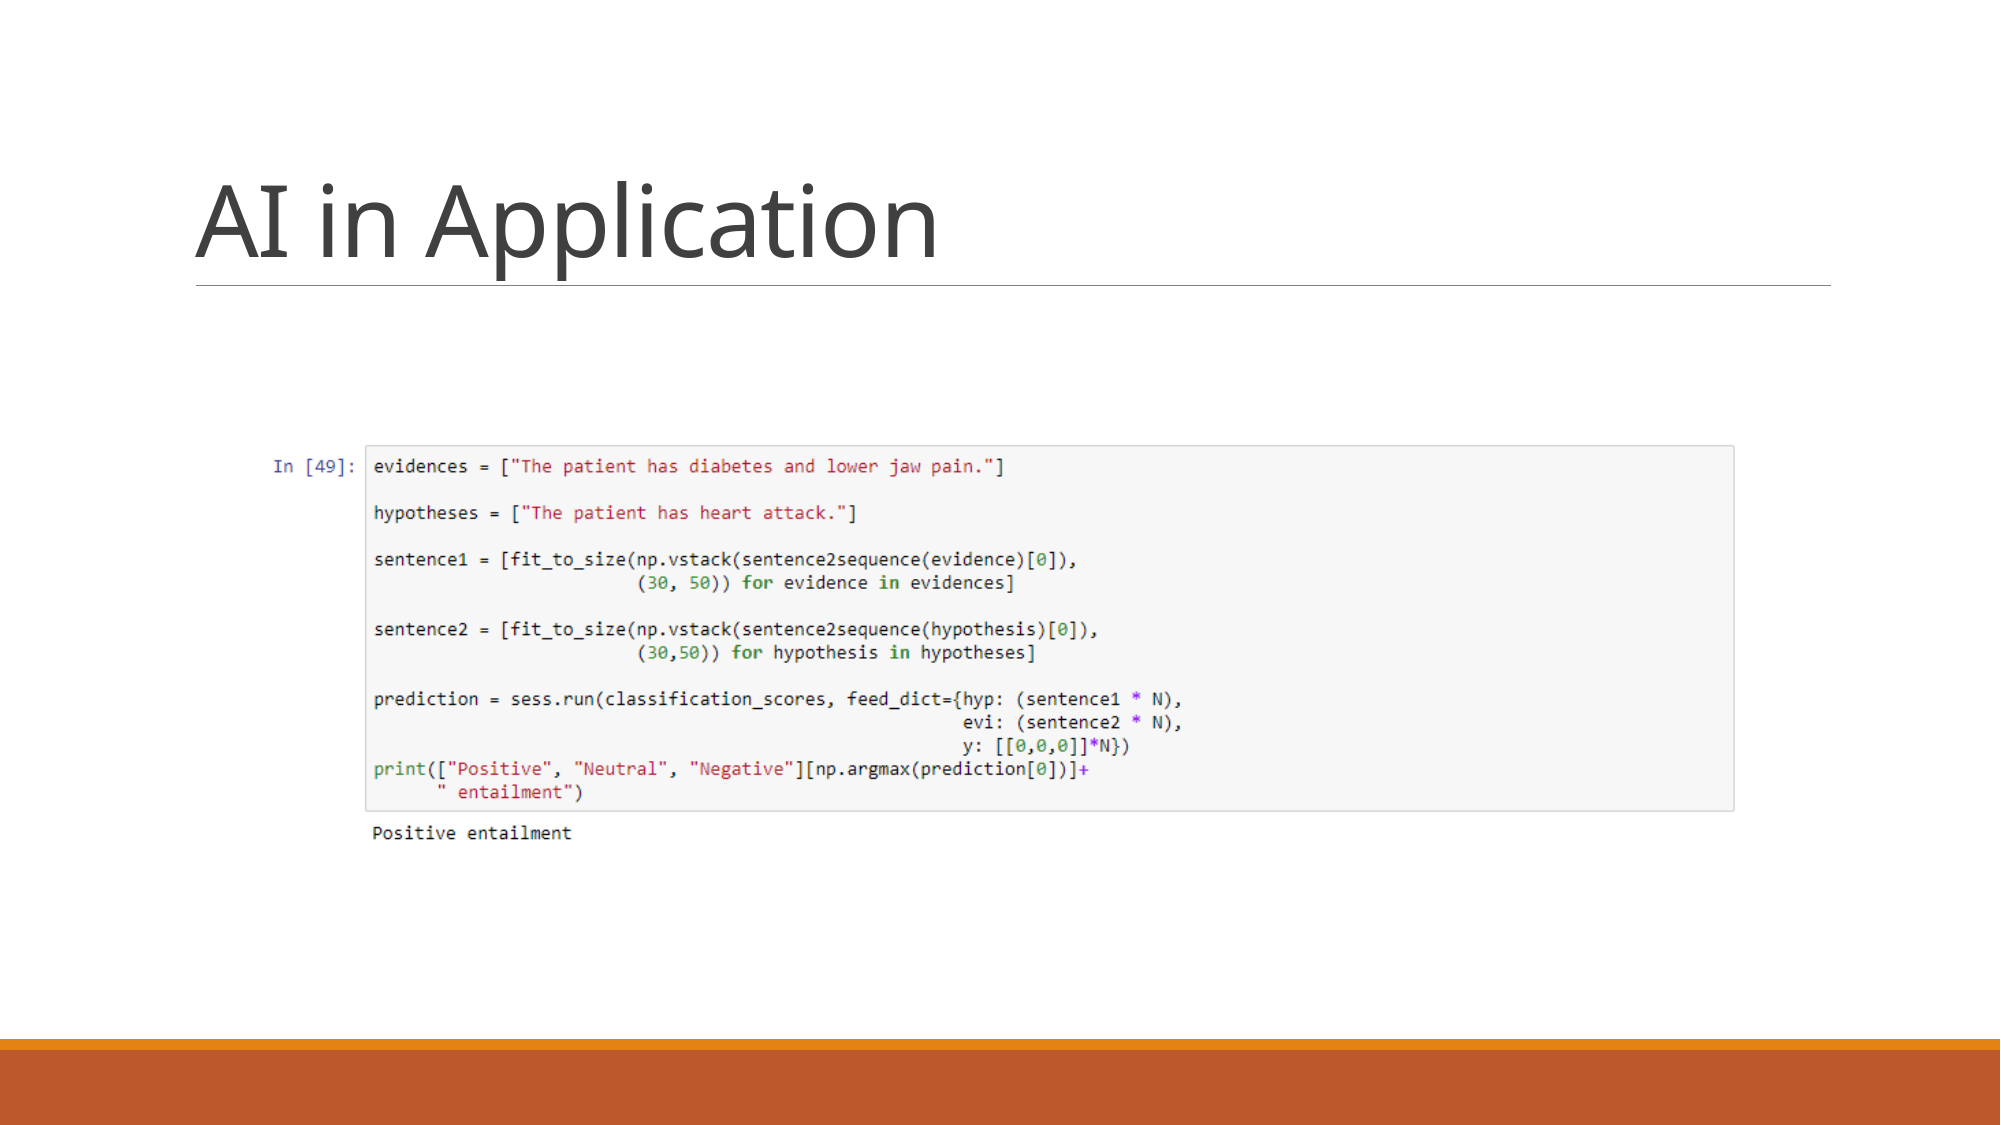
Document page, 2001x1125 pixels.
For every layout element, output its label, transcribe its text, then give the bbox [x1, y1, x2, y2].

picture [249, 436, 1751, 850]
title AI in Application [180, 47, 1830, 285]
